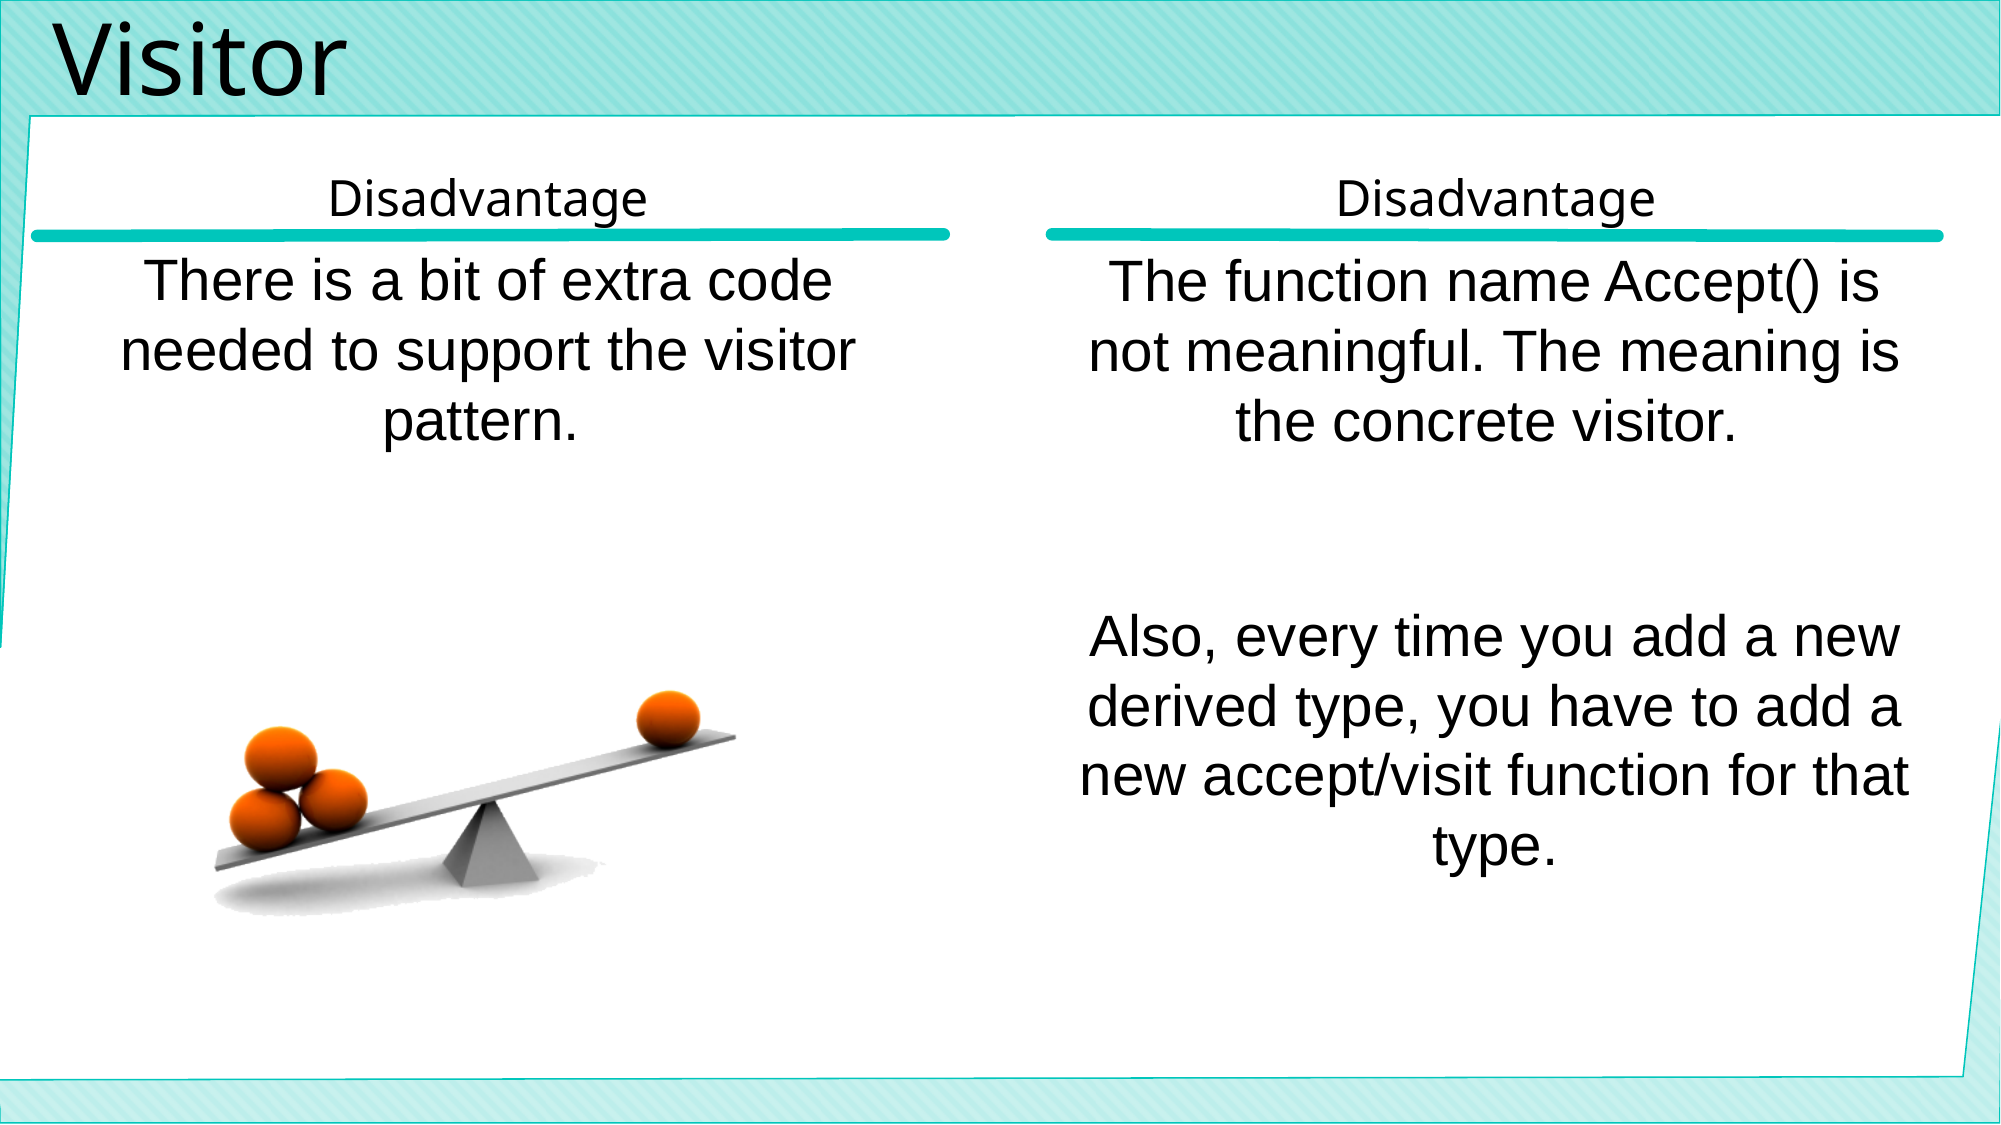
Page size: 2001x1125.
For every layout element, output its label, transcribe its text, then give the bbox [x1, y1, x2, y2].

list Disadvantage [37, 115, 940, 235]
list Disadvantage [1054, 115, 1939, 235]
title Visitor [37, 6, 1939, 106]
list The function name Accept() is not meaningful. The meaning is the concrete visitor. Also, every time you add a new derived type, you have to add a new accept/visit function for that type. [1053, 235, 1938, 1059]
picture [177, 632, 759, 1020]
list There is a bit of extra code needed to support the visitor pattern. [37, 235, 942, 1059]
